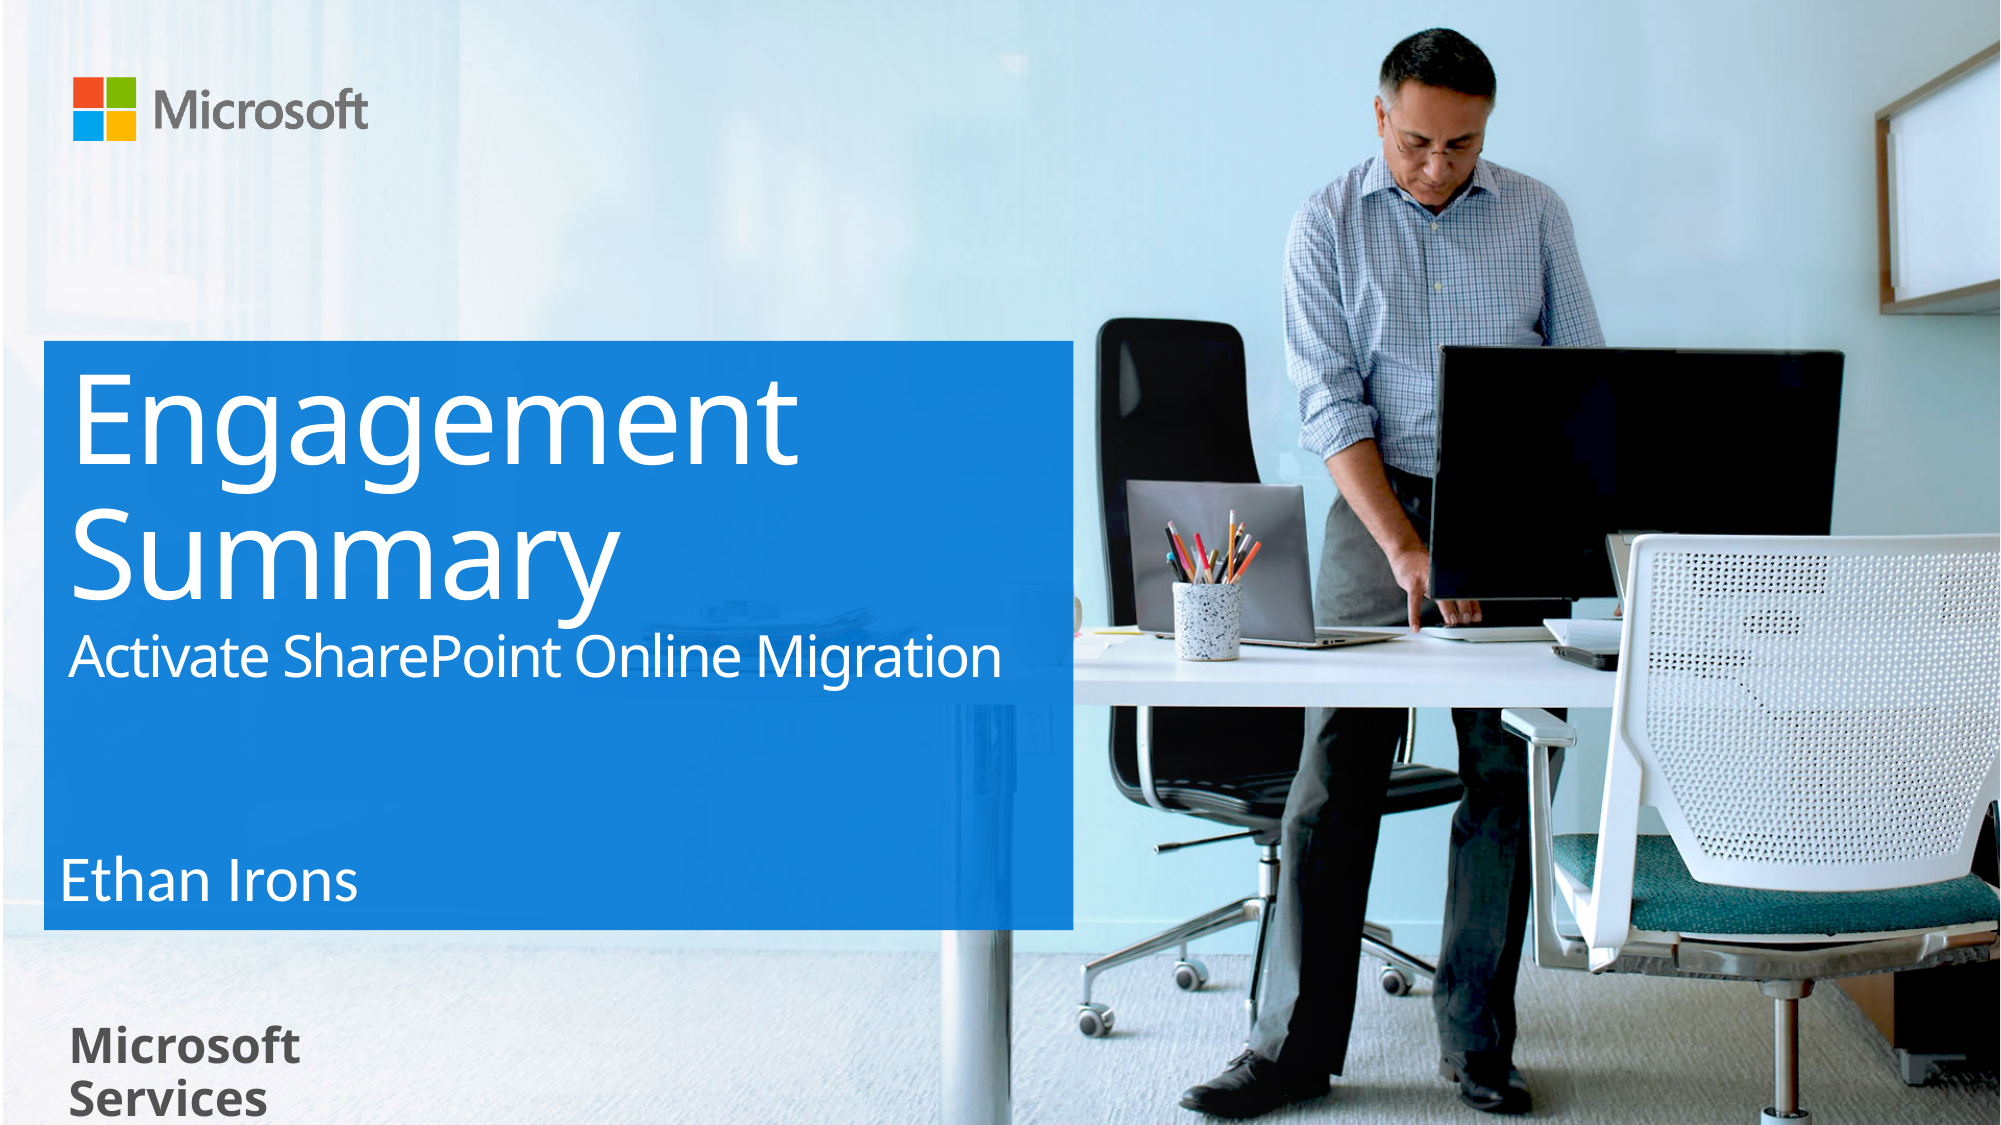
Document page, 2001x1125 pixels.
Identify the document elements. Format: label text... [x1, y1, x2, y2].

list Ethan Irons [44, 826, 1074, 931]
picture [3, 0, 2001, 1125]
title Engagement Summary Activate SharePoint Online Migration [44, 341, 1074, 826]
